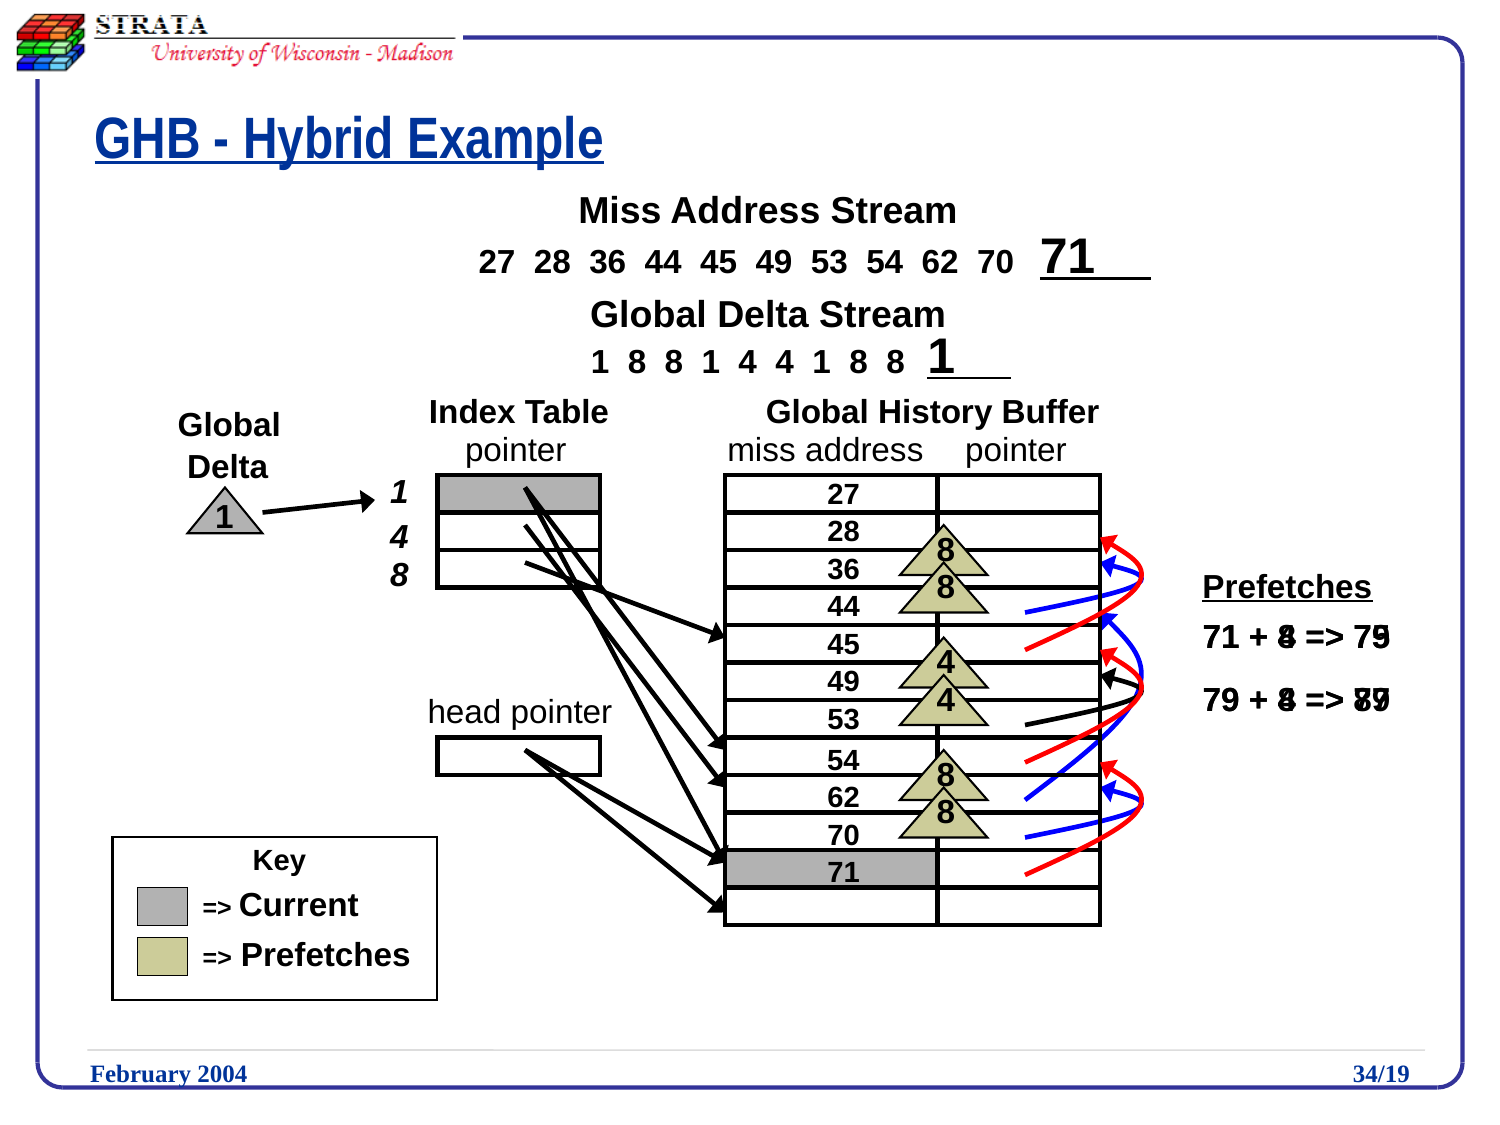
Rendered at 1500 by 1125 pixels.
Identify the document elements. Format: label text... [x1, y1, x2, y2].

text_box [524, 487, 729, 863]
text_box [937, 624, 1100, 662]
text_box 49 [812, 659, 875, 696]
picture [12, 0, 463, 79]
text_box [1083, 615, 1100, 624]
text_box [724, 549, 812, 587]
text_box [437, 739, 600, 775]
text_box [899, 562, 988, 615]
title GHB - Hybrid Example [79, 62, 1421, 208]
text_box 62 [812, 774, 875, 812]
text_box [524, 749, 724, 913]
text_box 53 [812, 696, 875, 737]
text_box [724, 662, 812, 699]
text_box [545, 512, 600, 549]
text_box [724, 849, 812, 887]
text_box [1080, 727, 1100, 738]
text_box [187, 487, 263, 545]
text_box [899, 787, 988, 840]
text_box [991, 774, 1091, 812]
text_box [724, 587, 812, 624]
text_box 27 28 36 44 45 49 53 54 62 70 [463, 237, 1024, 289]
text_box [937, 699, 1066, 738]
text_box 1 [375, 467, 424, 512]
text_box [600, 585, 726, 751]
text_box [724, 476, 812, 513]
text_box pointer [450, 439, 582, 476]
text_box 36 [812, 546, 875, 584]
text_box [1083, 840, 1100, 849]
slide_number 34/19 [1325, 1050, 1425, 1088]
text_box 54 [812, 737, 875, 774]
text_box [724, 699, 812, 737]
text_box Miss Address Stream [563, 184, 973, 237]
text_box [606, 592, 724, 643]
text_box [875, 549, 894, 587]
text_box [937, 474, 1100, 512]
text_box [875, 849, 938, 887]
text_box [437, 549, 577, 588]
text_box 44 [812, 584, 875, 621]
text_box [938, 849, 1100, 887]
text_box [991, 662, 1091, 699]
text_box [1024, 534, 1142, 651]
text_box head pointer [412, 687, 628, 739]
text_box [875, 587, 937, 624]
text_box Global Delta Stream [575, 289, 962, 343]
text_box miss address [712, 424, 939, 476]
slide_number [75, 1050, 313, 1088]
text_box 70 [812, 812, 875, 849]
text_box [1100, 708, 1130, 740]
text_box Prefetches [1187, 562, 1388, 614]
text_box 28 [812, 509, 875, 546]
text_box [875, 476, 937, 513]
text_box [724, 737, 812, 774]
text_box 71 + 8 => 79 [1187, 612, 1406, 664]
text_box [875, 774, 894, 812]
text_box 4 [375, 512, 424, 549]
text_box [594, 615, 724, 788]
text_box [875, 737, 938, 774]
text_box [437, 512, 557, 549]
text_box [724, 887, 938, 925]
text_box [937, 587, 1066, 624]
text_box [539, 512, 570, 549]
text_box [991, 549, 1091, 587]
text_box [899, 674, 988, 727]
text_box [875, 812, 938, 849]
text_box [875, 662, 894, 699]
text_box 71 [1024, 223, 1167, 293]
text_box 79 + 8 => 87 [1187, 674, 1406, 726]
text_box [899, 749, 988, 787]
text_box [899, 524, 988, 562]
text_box 1 8 8 1 4 4 1 8 8 [576, 343, 912, 389]
text_box [1024, 647, 1142, 763]
text_box Global Delta [162, 399, 296, 494]
text_box 45 [812, 621, 875, 659]
text_box [938, 812, 1066, 849]
text_box [875, 699, 937, 737]
text_box 1 [912, 323, 1026, 393]
text_box [724, 513, 812, 549]
text_box [875, 513, 937, 549]
text_box [724, 774, 812, 812]
text_box Global History Buffer [751, 387, 1115, 439]
text_box 71 [812, 849, 875, 897]
text_box [1024, 759, 1142, 876]
text_box [938, 887, 1100, 925]
text_box [875, 624, 937, 662]
text_box [938, 738, 1100, 774]
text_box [899, 637, 988, 674]
text_box [559, 549, 600, 588]
text_box [724, 624, 812, 662]
text_box 27 [812, 471, 875, 509]
text_box [724, 812, 812, 849]
text_box [112, 837, 438, 1000]
text_box [937, 512, 1100, 549]
text_box [266, 491, 376, 513]
text_box pointer [950, 424, 1082, 476]
text_box [709, 858, 723, 866]
text_box [1100, 612, 1142, 681]
text_box [437, 474, 600, 512]
text_box Index Table [414, 387, 625, 439]
text_box 8 [375, 549, 424, 601]
